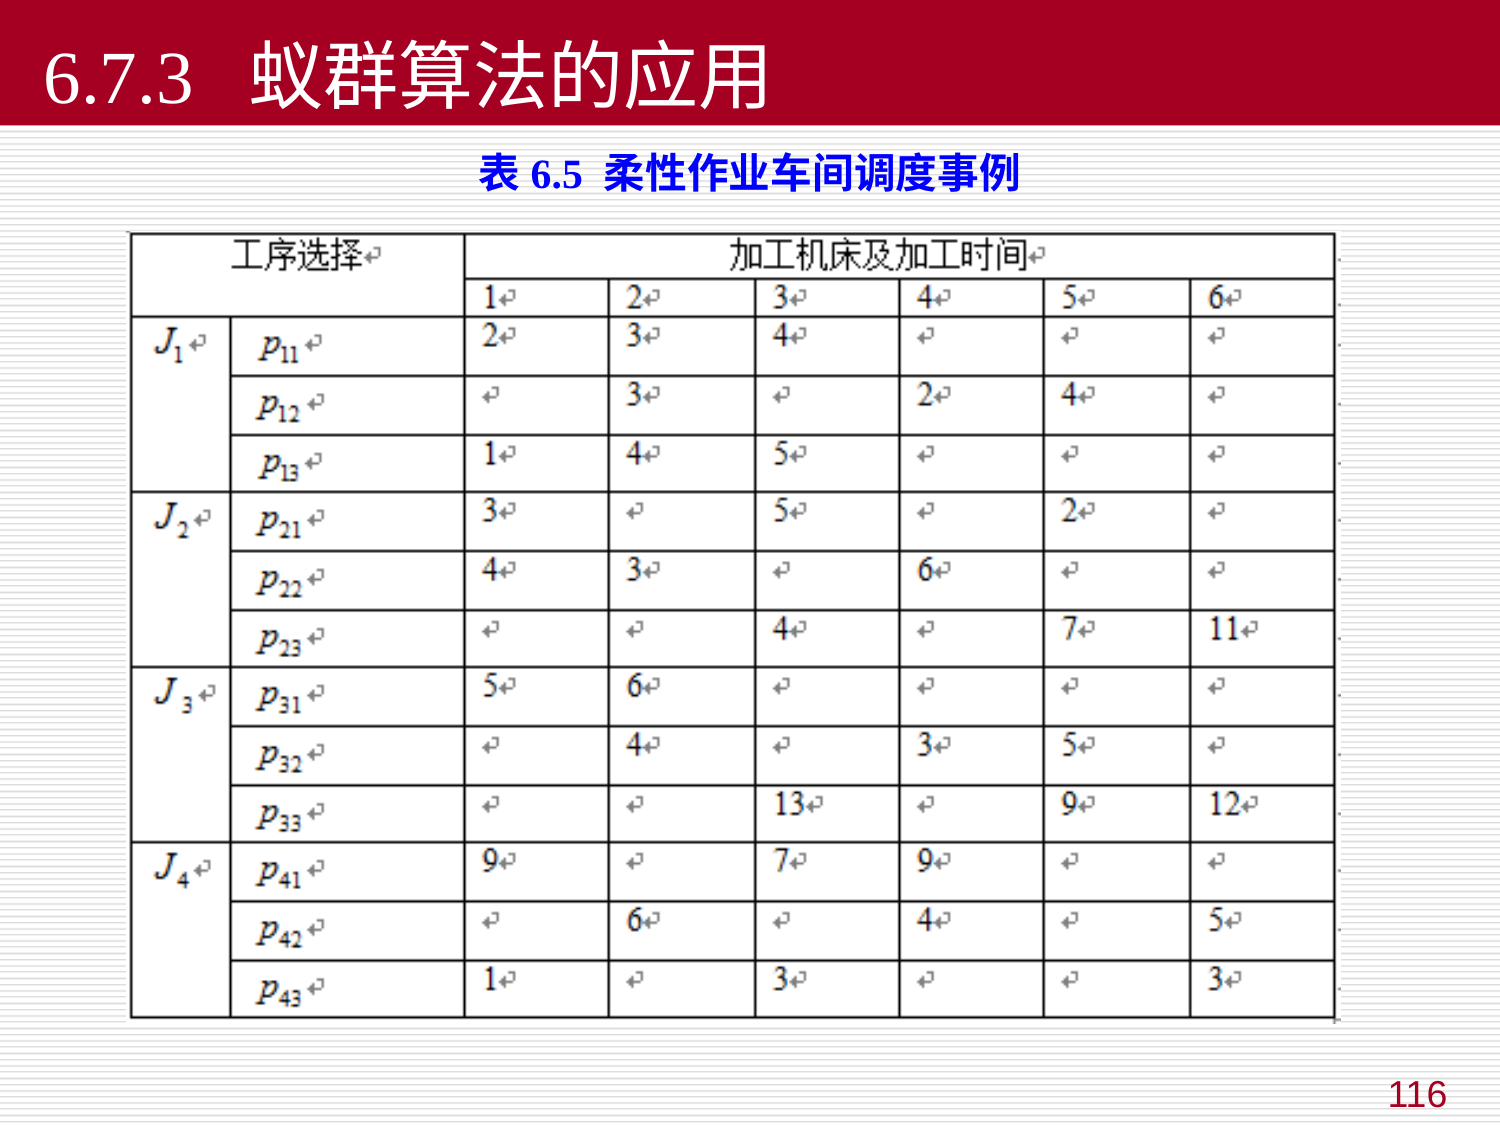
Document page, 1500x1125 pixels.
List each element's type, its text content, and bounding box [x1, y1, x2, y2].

picture [0, 126, 1500, 1125]
slide_number 116 [1137, 1062, 1463, 1122]
text_box 表6.5 柔性作业车间调度事例 [262, 139, 1238, 205]
text_box 6.7.3 蚁群算法的应用 [0, 0, 1500, 126]
